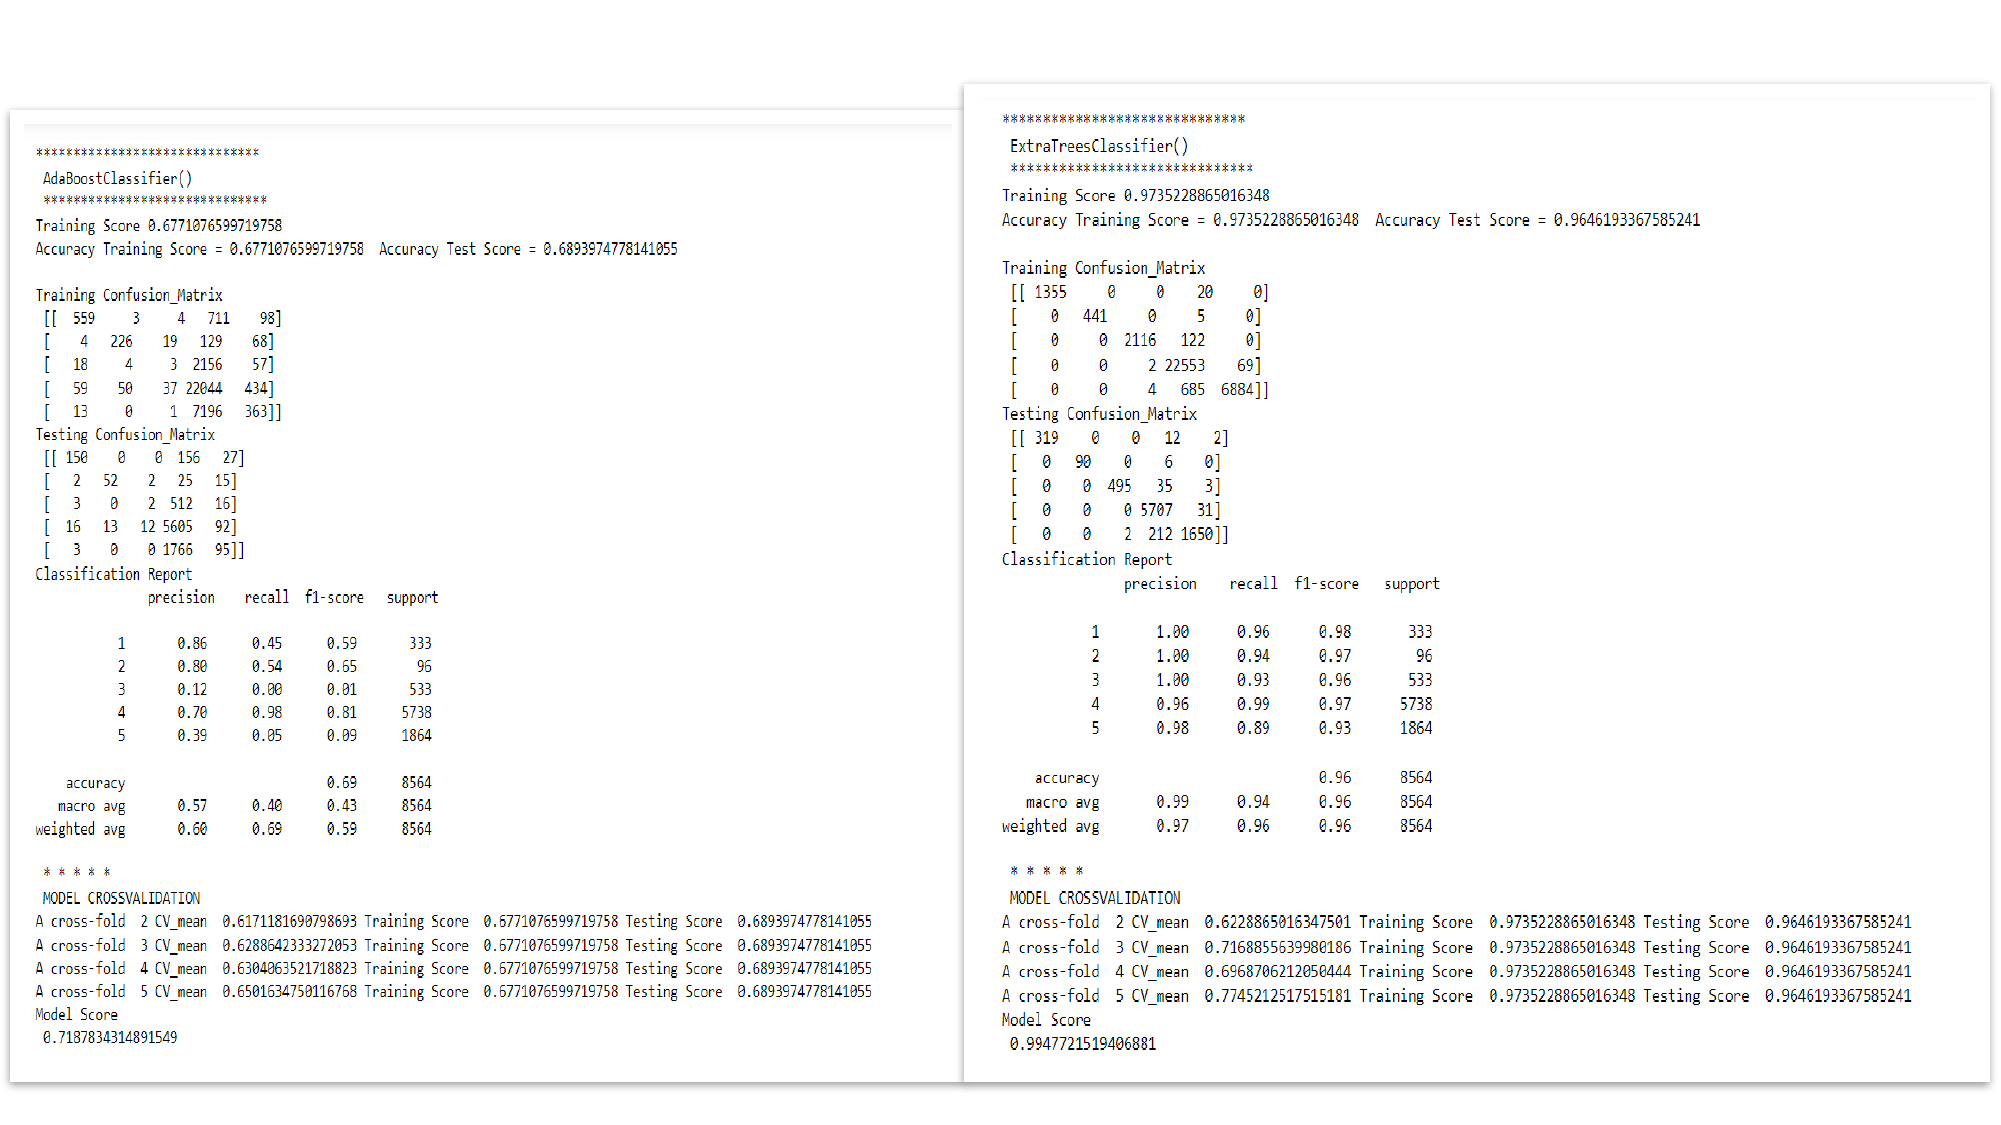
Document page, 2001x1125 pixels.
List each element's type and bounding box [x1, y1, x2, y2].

picture [24, 124, 952, 1068]
picture [978, 98, 1976, 1068]
